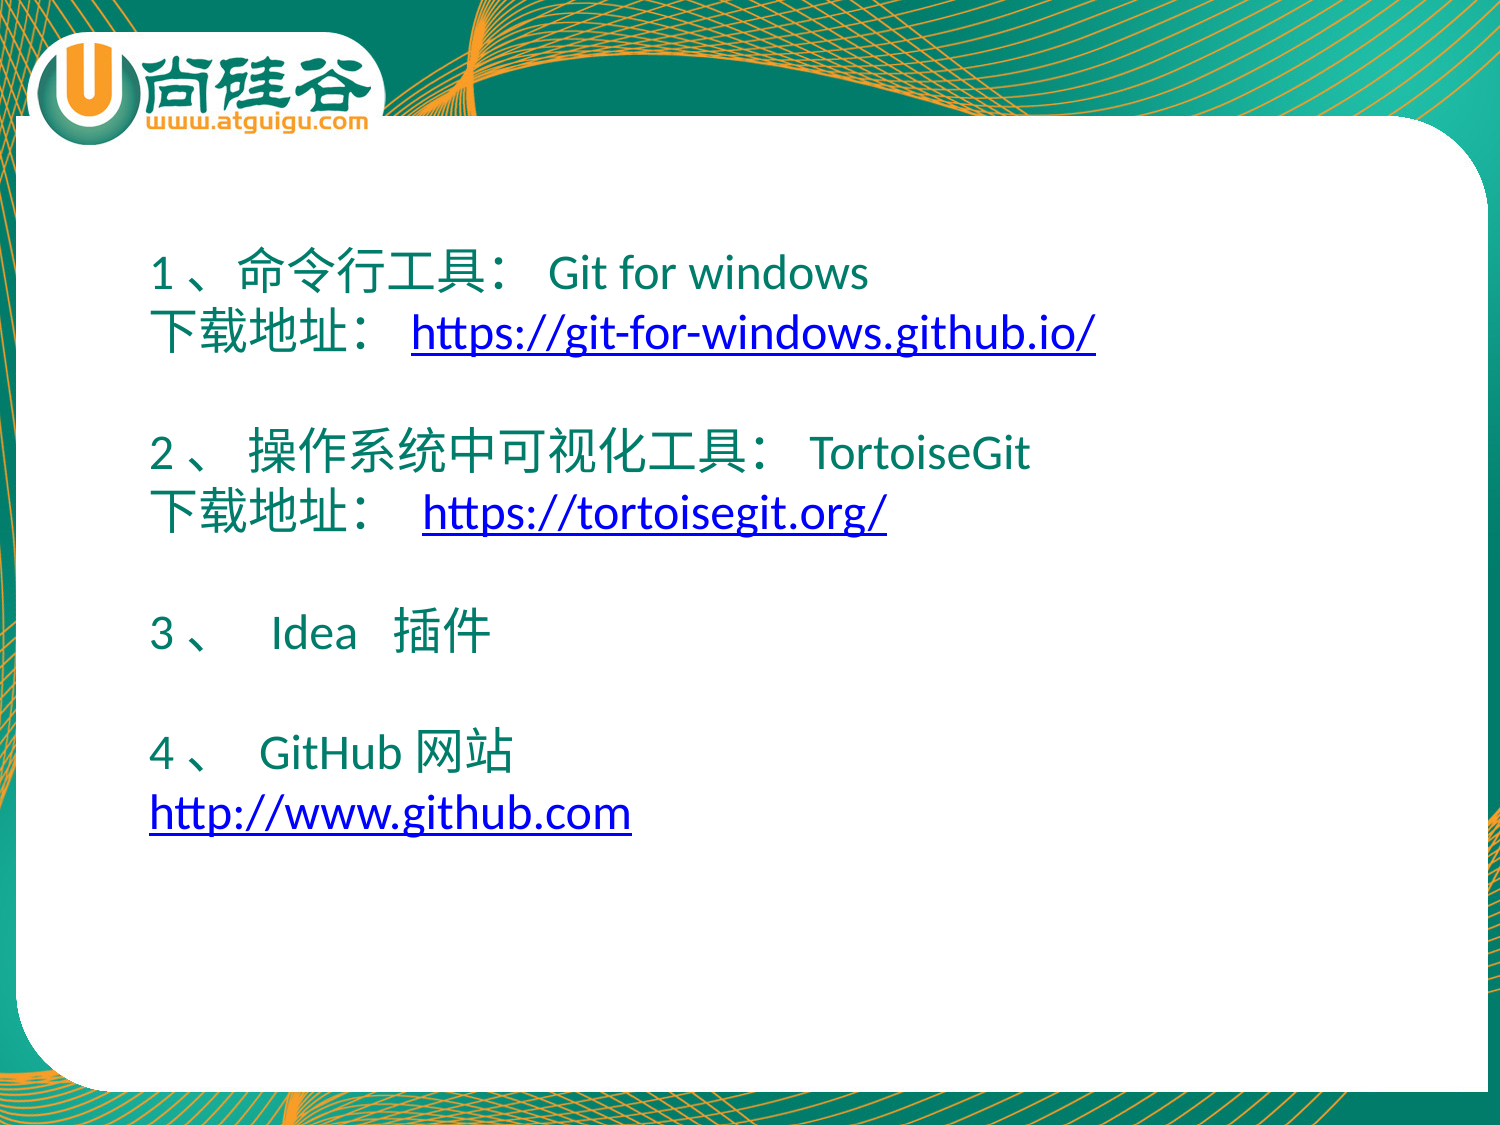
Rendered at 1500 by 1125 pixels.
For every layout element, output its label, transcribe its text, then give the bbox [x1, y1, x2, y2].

picture [0, 0, 1500, 1125]
text_box 1、命令行工具：Git for windows 下载地址：https://git-for-windows.github.io/ 2、 操作系统中可视化工具：TortoiseGit 下载地址： https://tortoisegit.org/ 3、 Idea 插件 4、 GitHub网站 http://www.github.com [133, 231, 1274, 847]
